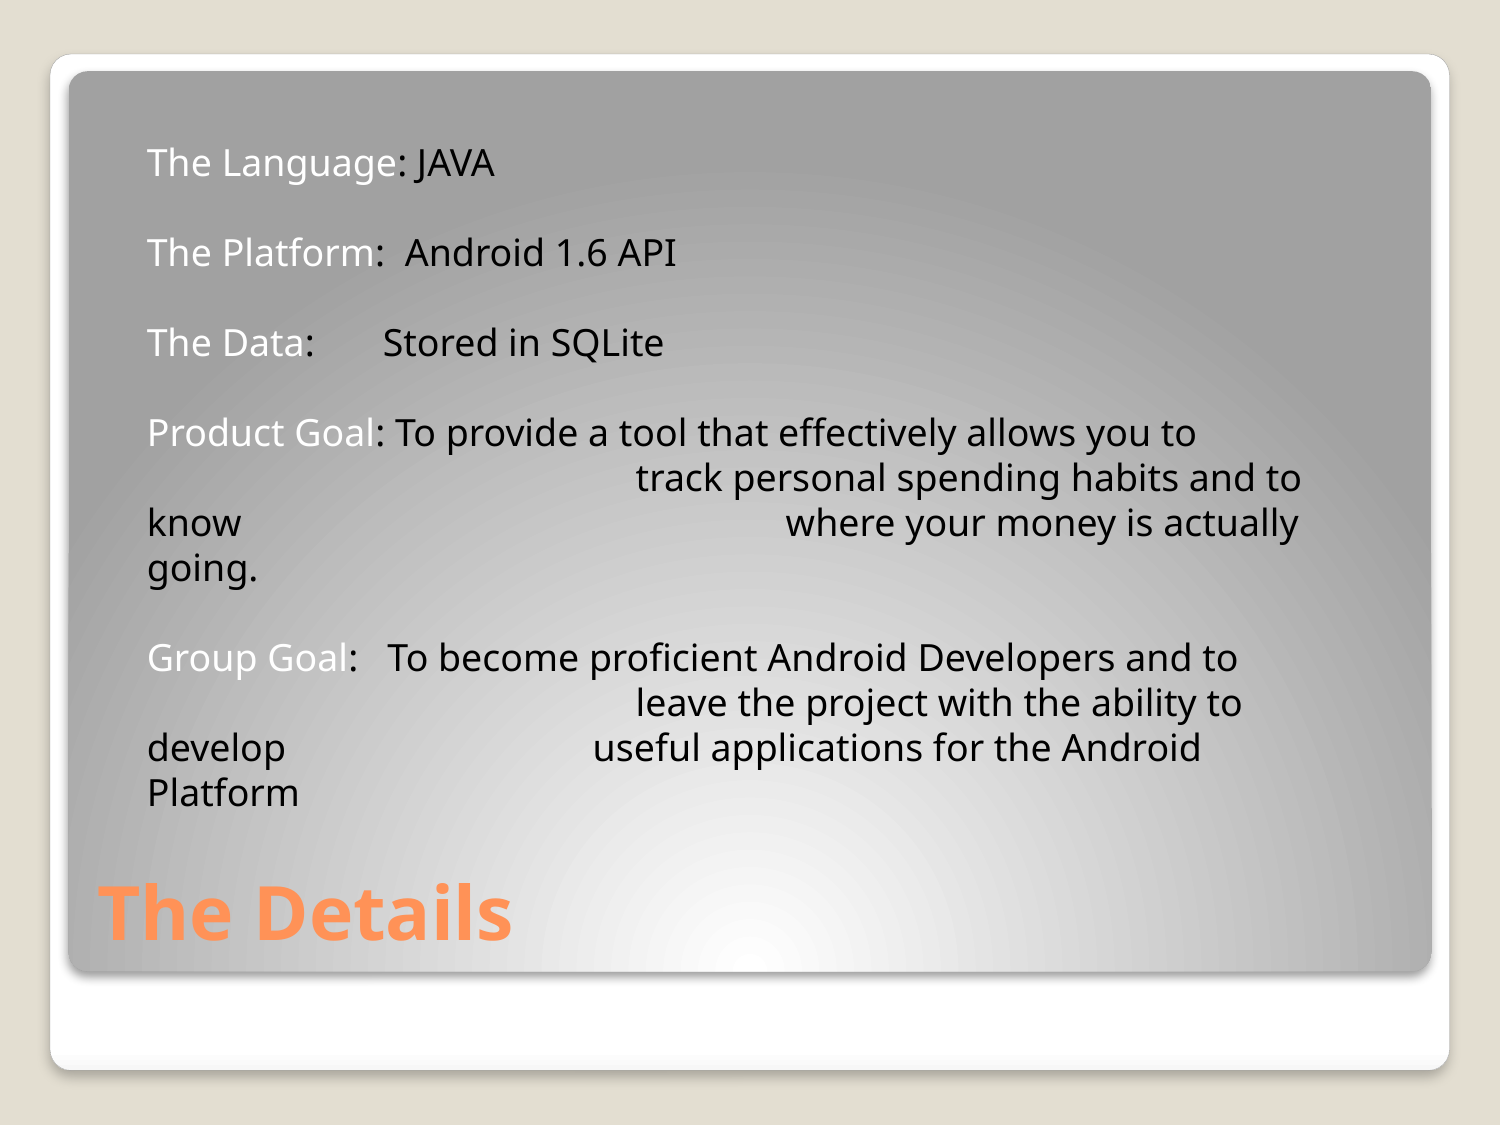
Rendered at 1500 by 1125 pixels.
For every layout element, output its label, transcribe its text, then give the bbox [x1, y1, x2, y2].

text_box The Language: JAVA The Platform: Android 1.6 API The Data: Stored in SQLite Product Goal: To provide a tool that effectively allows you to track personal spending habits and to know where your money is actually going. Group Goal: To become proficient Android Developers and to leave the project with the ability to develop useful applications for the Android Platform [132, 132, 1347, 912]
title The Details [82, 790, 1425, 964]
